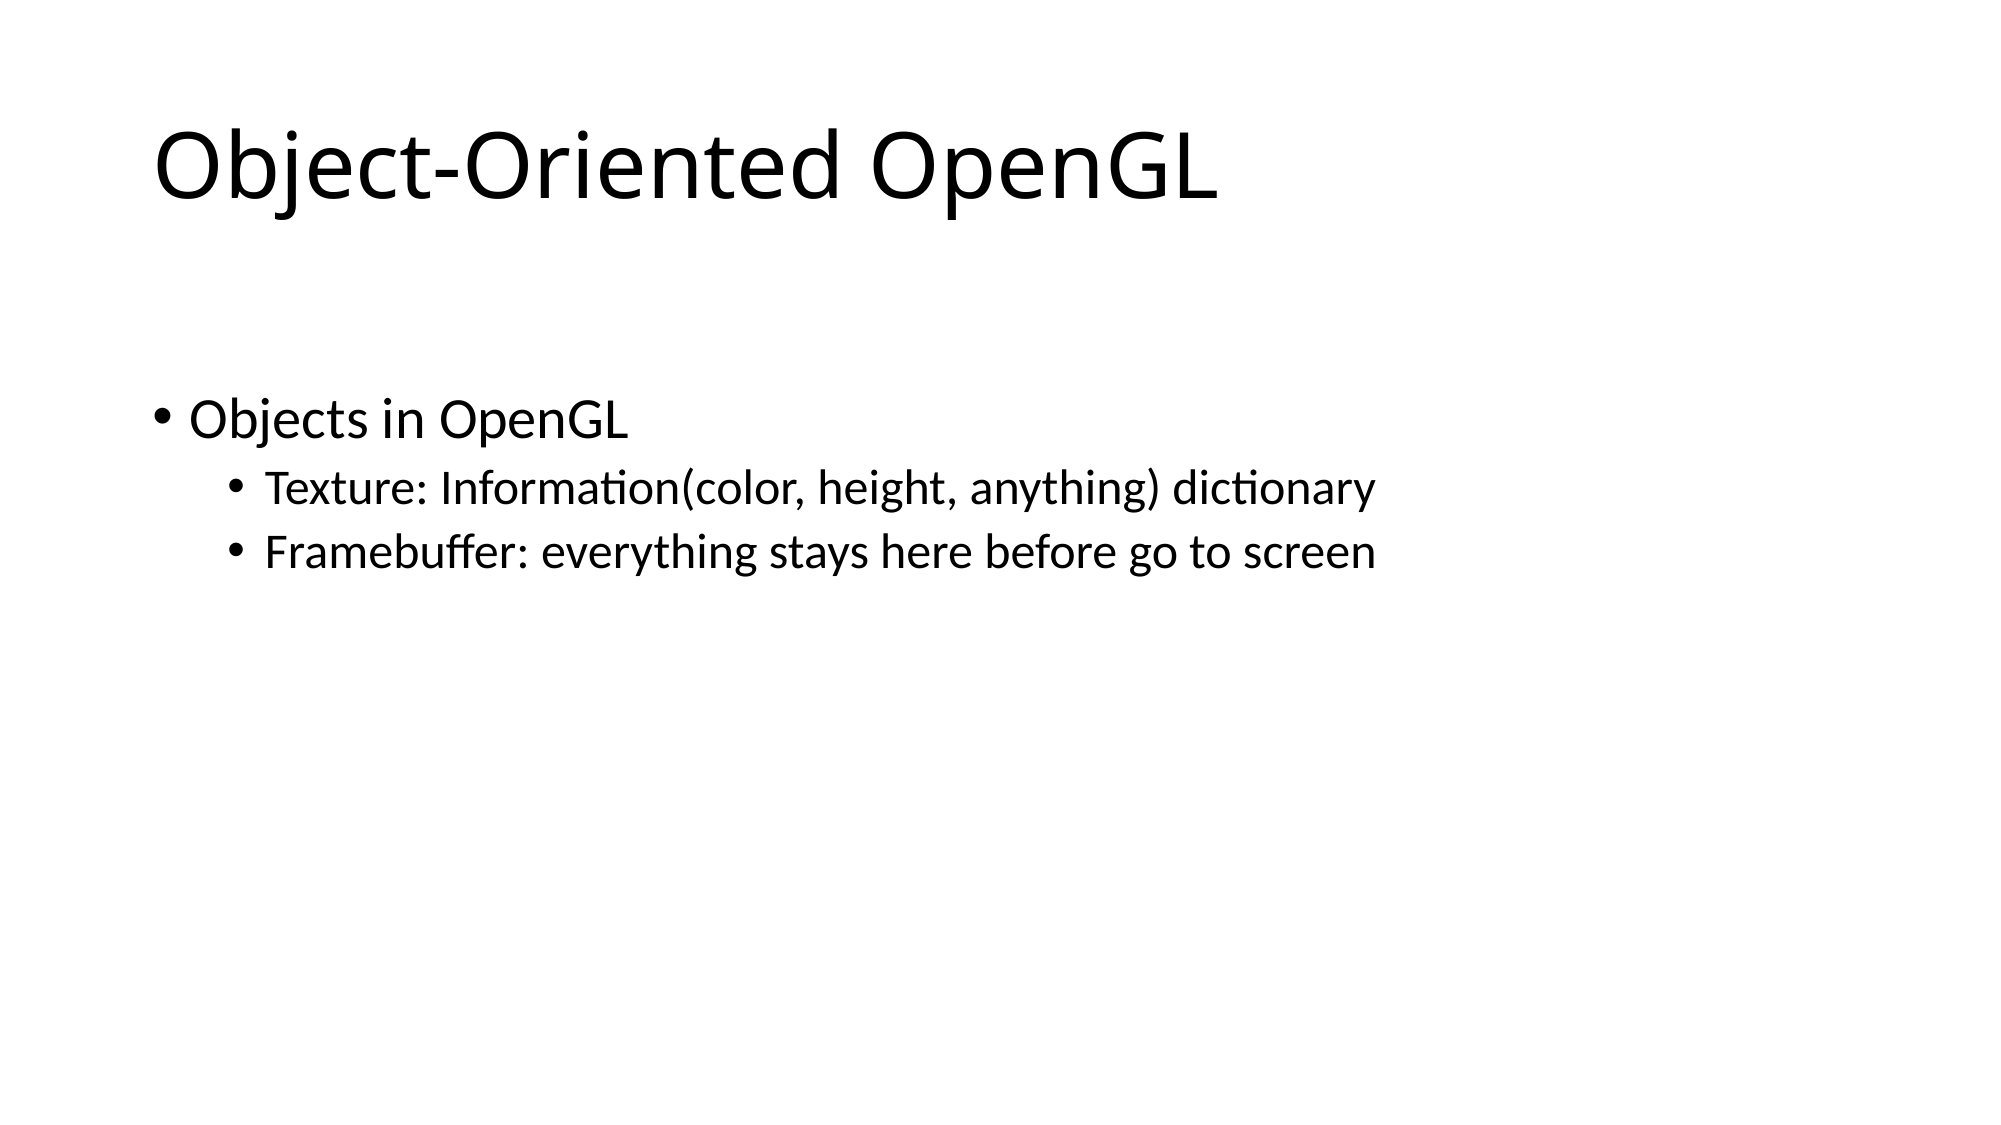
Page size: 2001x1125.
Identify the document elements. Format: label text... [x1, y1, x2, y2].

title Object-Oriented OpenGL [137, 59, 1863, 278]
list Objects in OpenGL Texture: Information(color, height, anything) dictionary Framebuffer: everything stays here before go to screen [137, 299, 1863, 1014]
